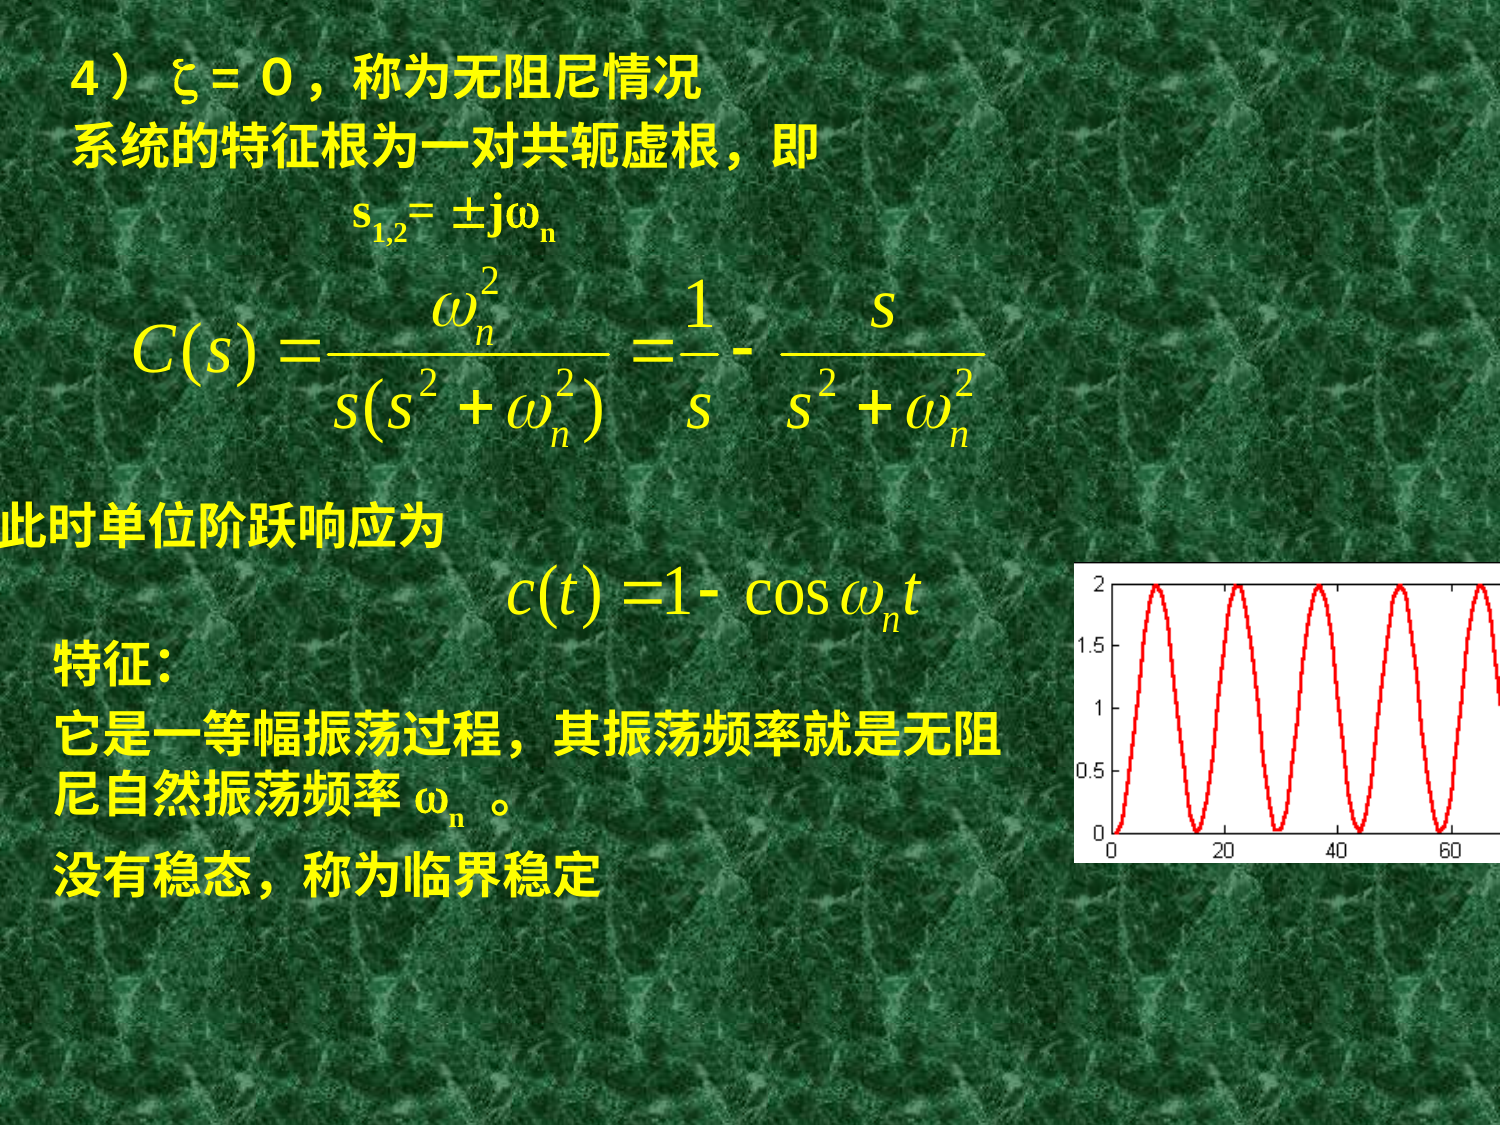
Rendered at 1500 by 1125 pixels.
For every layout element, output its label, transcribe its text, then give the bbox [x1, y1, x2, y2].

picture [0, 0, 1500, 1125]
text_box 4）z =０，称为无阻尼情况 系统的特征根为一对共轭虚根，即 [55, 37, 836, 183]
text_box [497, 542, 938, 650]
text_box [122, 246, 1001, 463]
text_box 特征： 它是一等幅振荡过程，其振荡频率就是无阻尼自然振荡频率wn 。 没有稳态，称为临界稳定 [37, 624, 1038, 911]
text_box s1,2= ±jwn [337, 183, 657, 246]
text_box 此时单位阶跃响应为 [0, 487, 463, 563]
